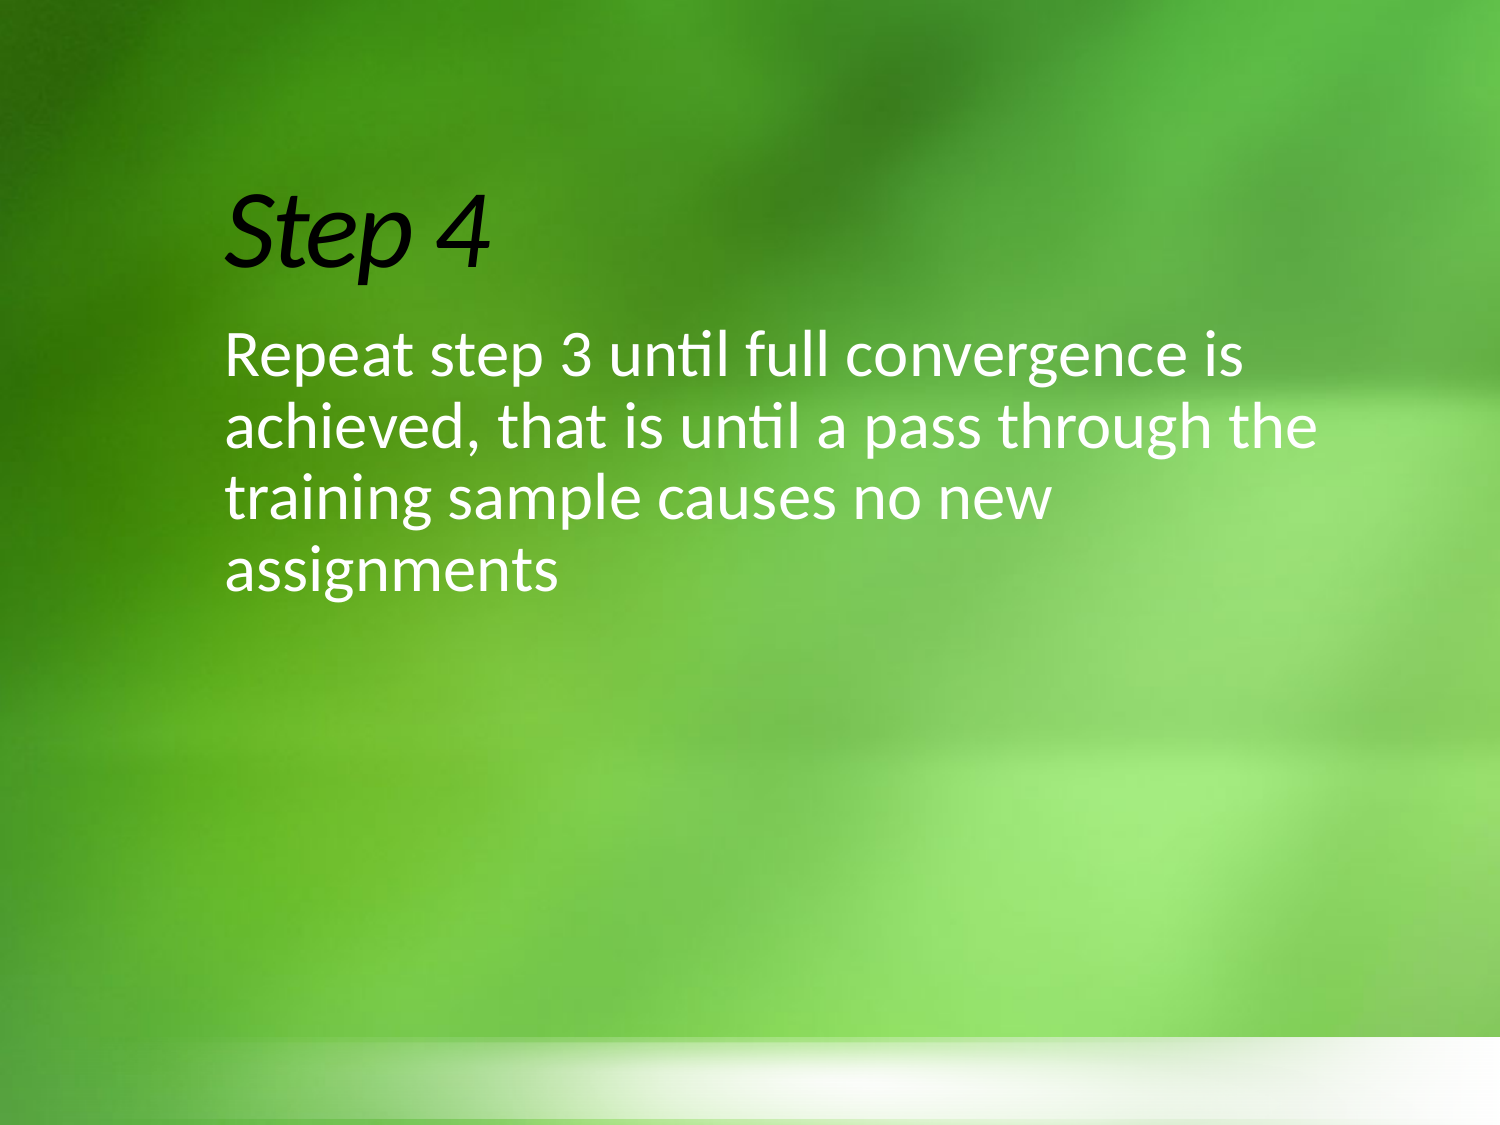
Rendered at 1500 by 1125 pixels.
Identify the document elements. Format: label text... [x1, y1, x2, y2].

subtitle Repeat step 3 until full convergence is achieved, that is until a pass through the training sample causes no new assignments [224, 318, 1380, 613]
title Step 4 [224, 106, 1380, 318]
picture [0, 0, 1500, 1125]
